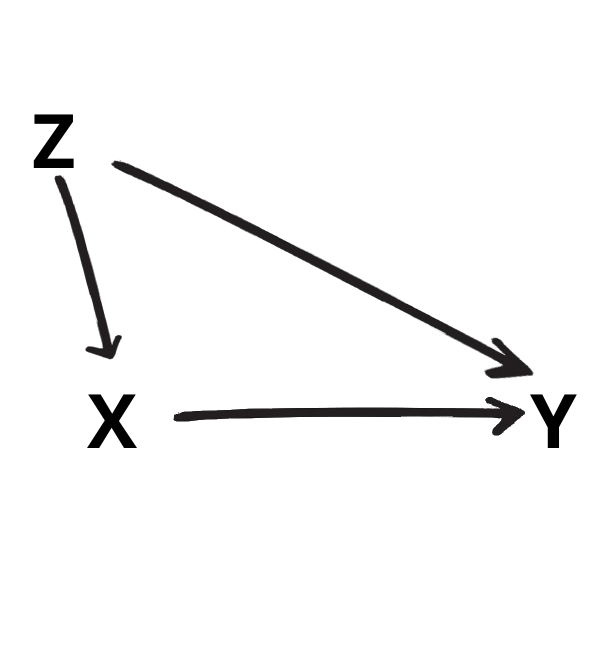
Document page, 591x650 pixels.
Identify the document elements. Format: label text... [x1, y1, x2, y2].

text_box Z [17, 86, 91, 191]
picture [0, 115, 591, 366]
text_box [73, 366, 591, 473]
